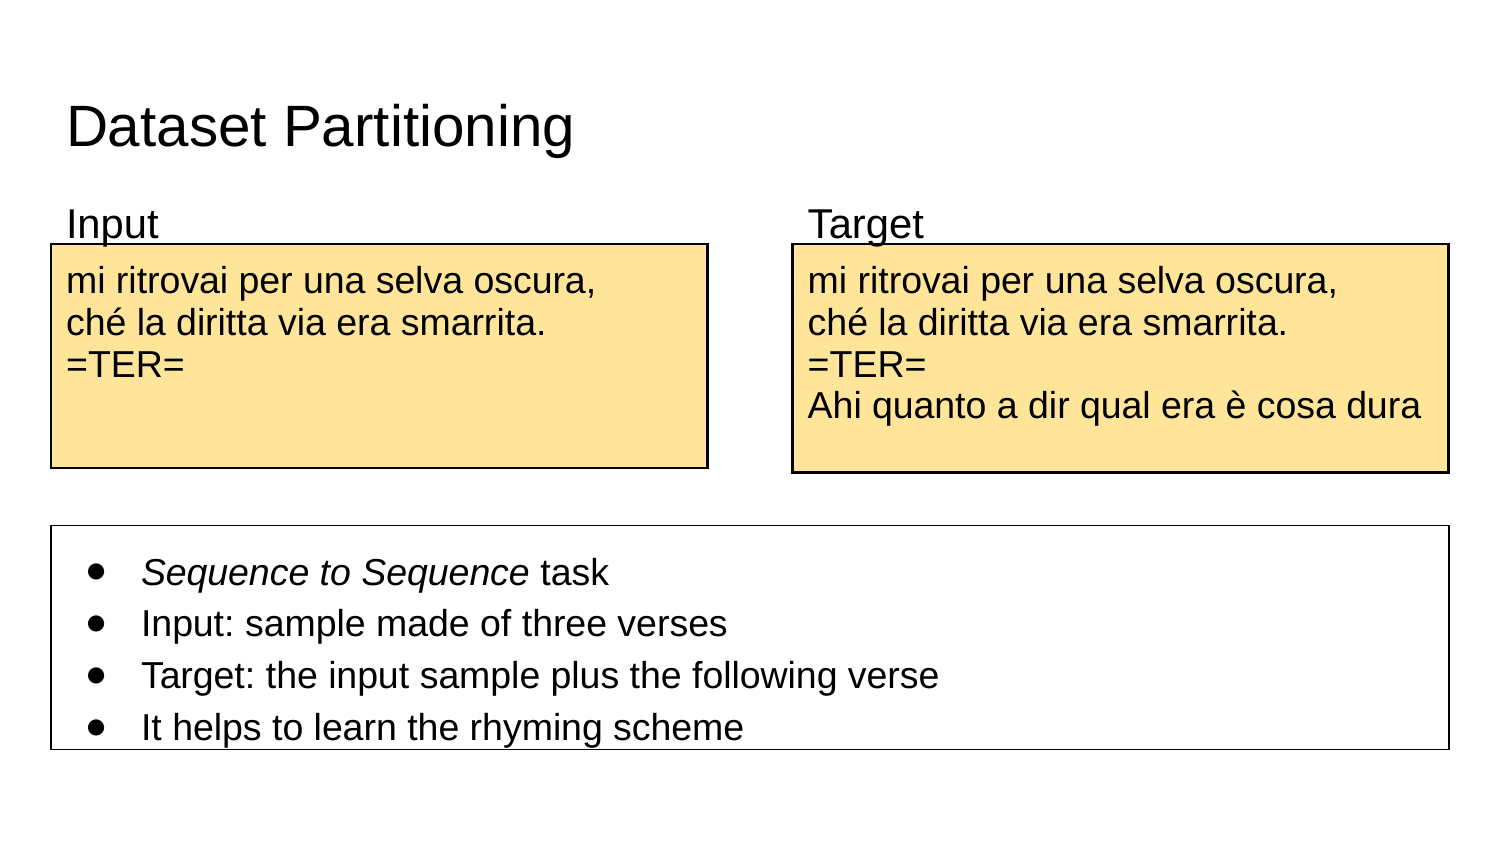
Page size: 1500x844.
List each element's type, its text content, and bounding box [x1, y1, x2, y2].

title Dataset Partitioning [51, 72, 1449, 167]
table_header mi ritrovai per una selva oscura, ché la diritta via era smarrita. =TER= [52, 245, 706, 467]
text_box Target [792, 182, 1449, 229]
text_box Input [51, 182, 708, 229]
table_header mi ritrovai per una selva oscura, ché la diritta via era smarrita. =TER= Ahi quanto a dir qual era è cosa dura [794, 245, 1447, 471]
list Sequence to Sequence task Input: sample made of three verses Target: the input sample plus the following verse It helps to learn the rhyming scheme [51, 525, 1449, 750]
